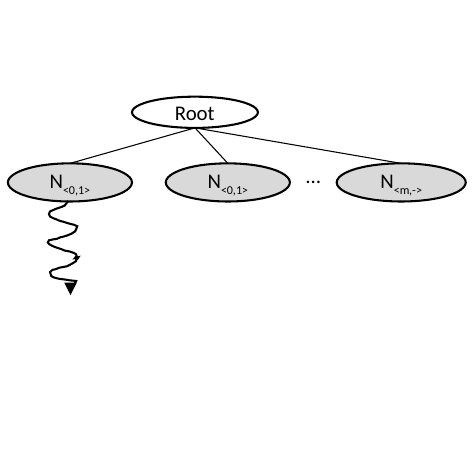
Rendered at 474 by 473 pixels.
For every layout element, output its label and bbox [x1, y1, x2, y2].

text_box [7, 96, 466, 296]
